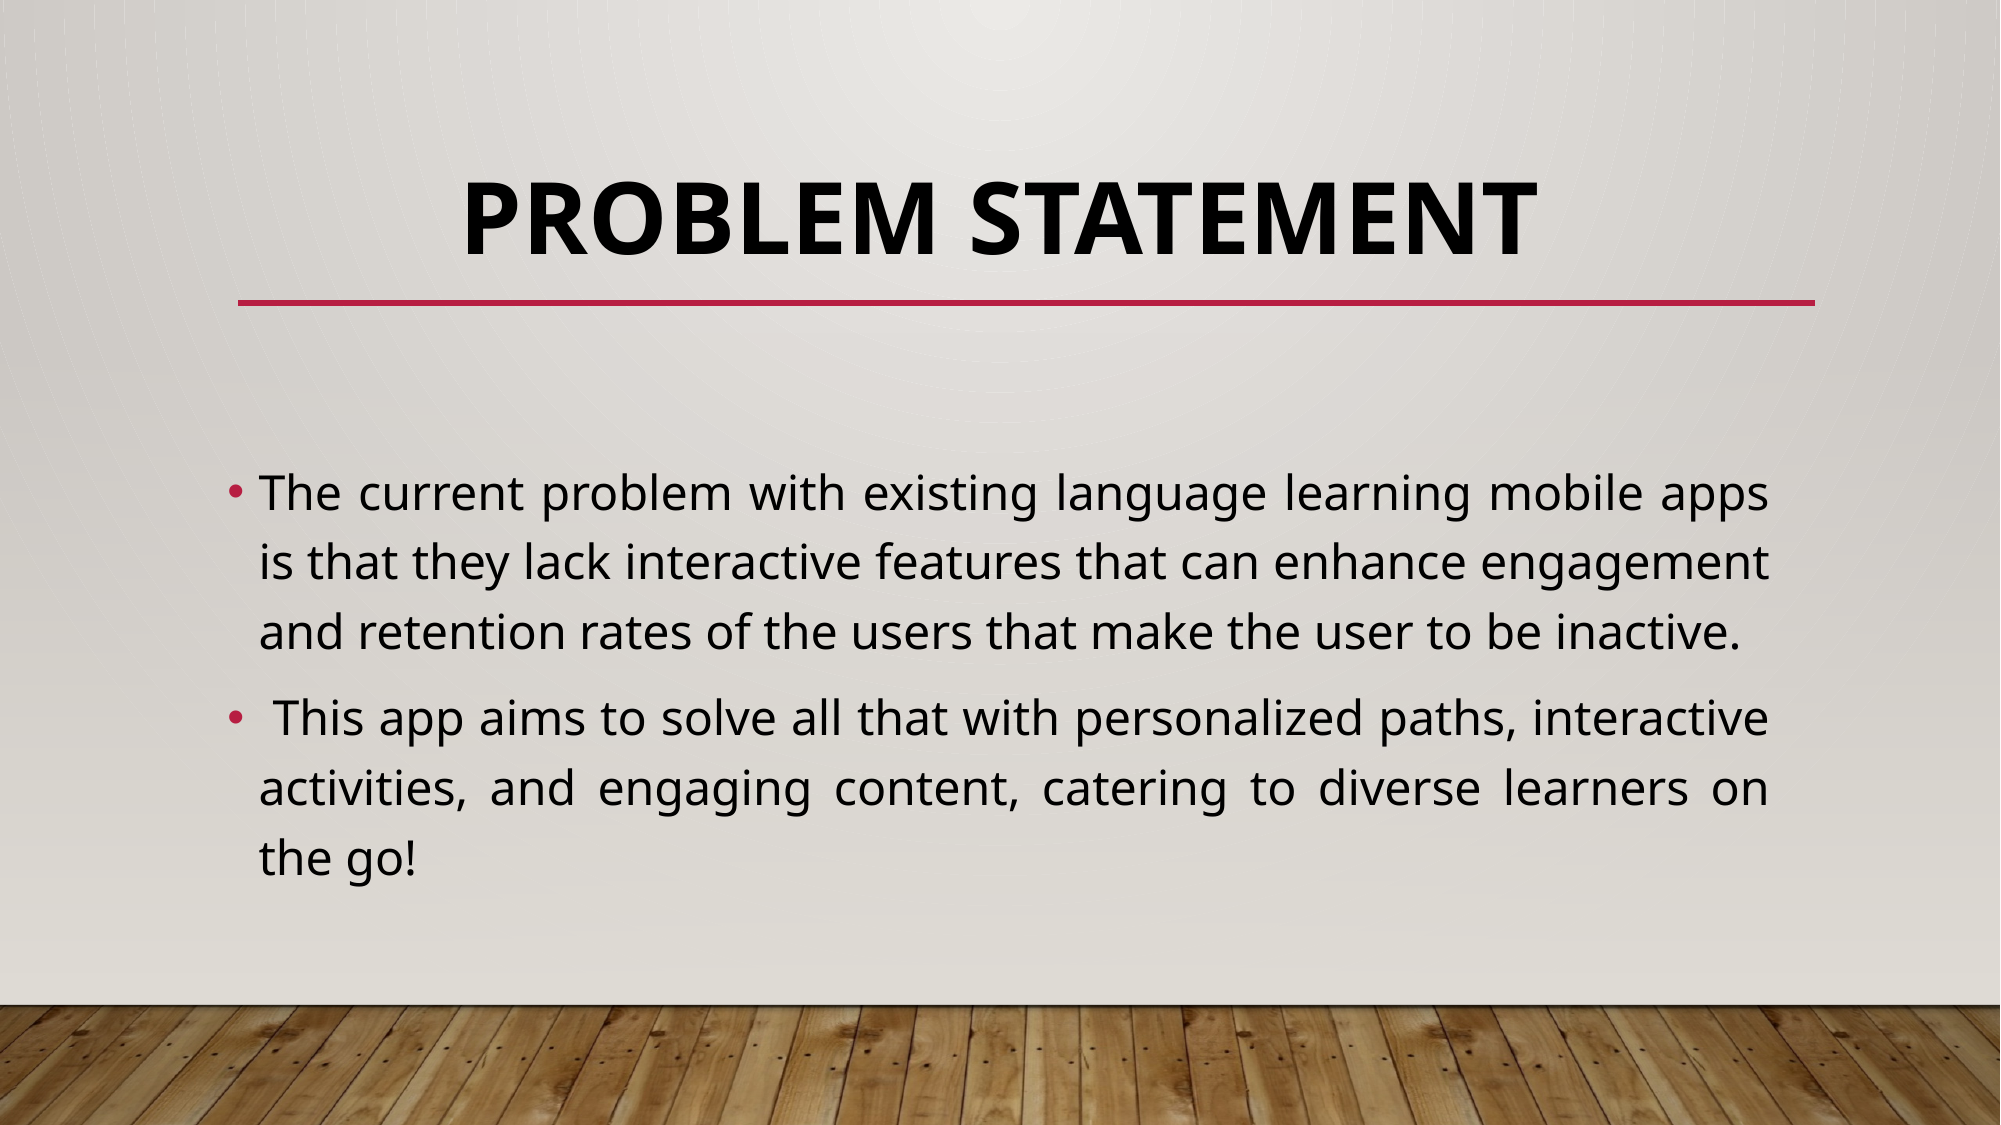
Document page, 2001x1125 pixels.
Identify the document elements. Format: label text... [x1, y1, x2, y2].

title Problem Statement [212, 161, 1788, 359]
list The current problem with existing language learning mobile apps is that they lack interactive features that can enhance engagement and retention rates of the users that make the user to be inactive. This app aims to solve all that with personalized paths, interactive activities, and engaging content, catering to diverse learners on the go! [212, 442, 1788, 964]
picture [0, 1005, 2000, 1125]
